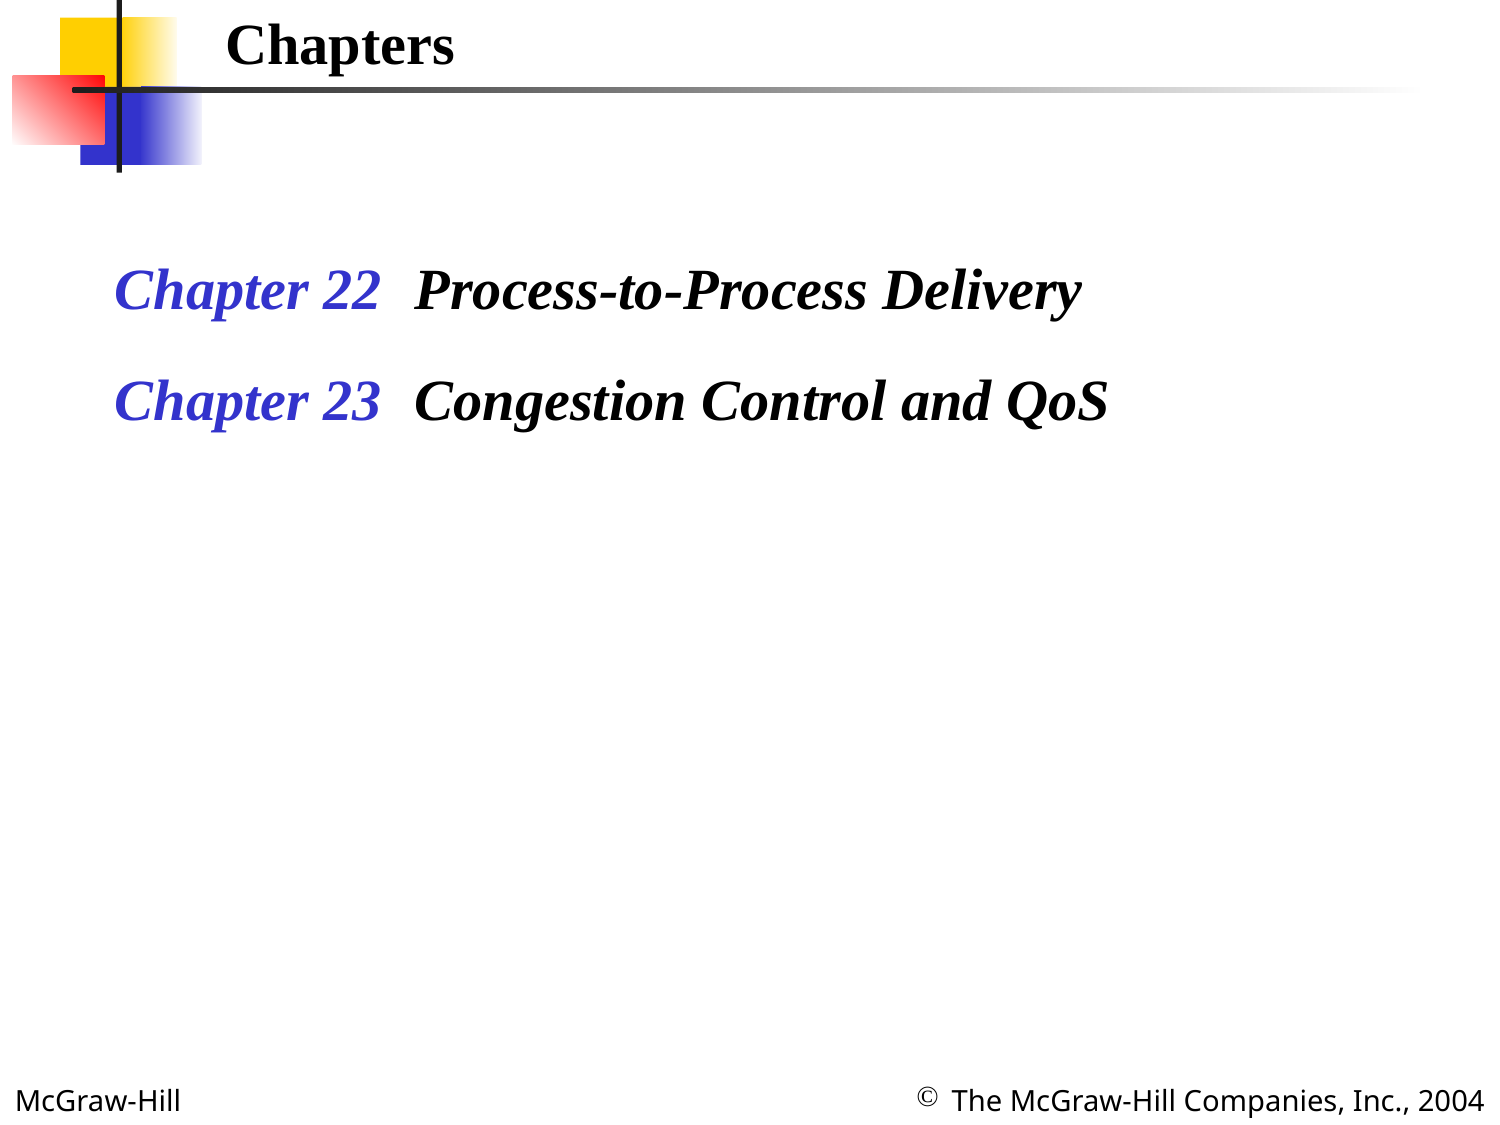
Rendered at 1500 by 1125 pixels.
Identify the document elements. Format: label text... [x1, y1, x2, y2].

text_box [60, 17, 116, 86]
text_box [122, 17, 177, 86]
text_box [80, 93, 116, 165]
text_box Chapter 23 Congestion Control and QoS [99, 354, 1126, 440]
text_box Chapter 22 Process-to-Process Delivery [99, 243, 1098, 329]
text_box [116, 0, 122, 87]
text_box Chapters [210, 0, 470, 84]
text_box [116, 93, 122, 173]
text_box [141, 93, 202, 165]
text_box [122, 93, 141, 165]
text_box [12, 75, 105, 145]
text_box [72, 87, 1423, 93]
